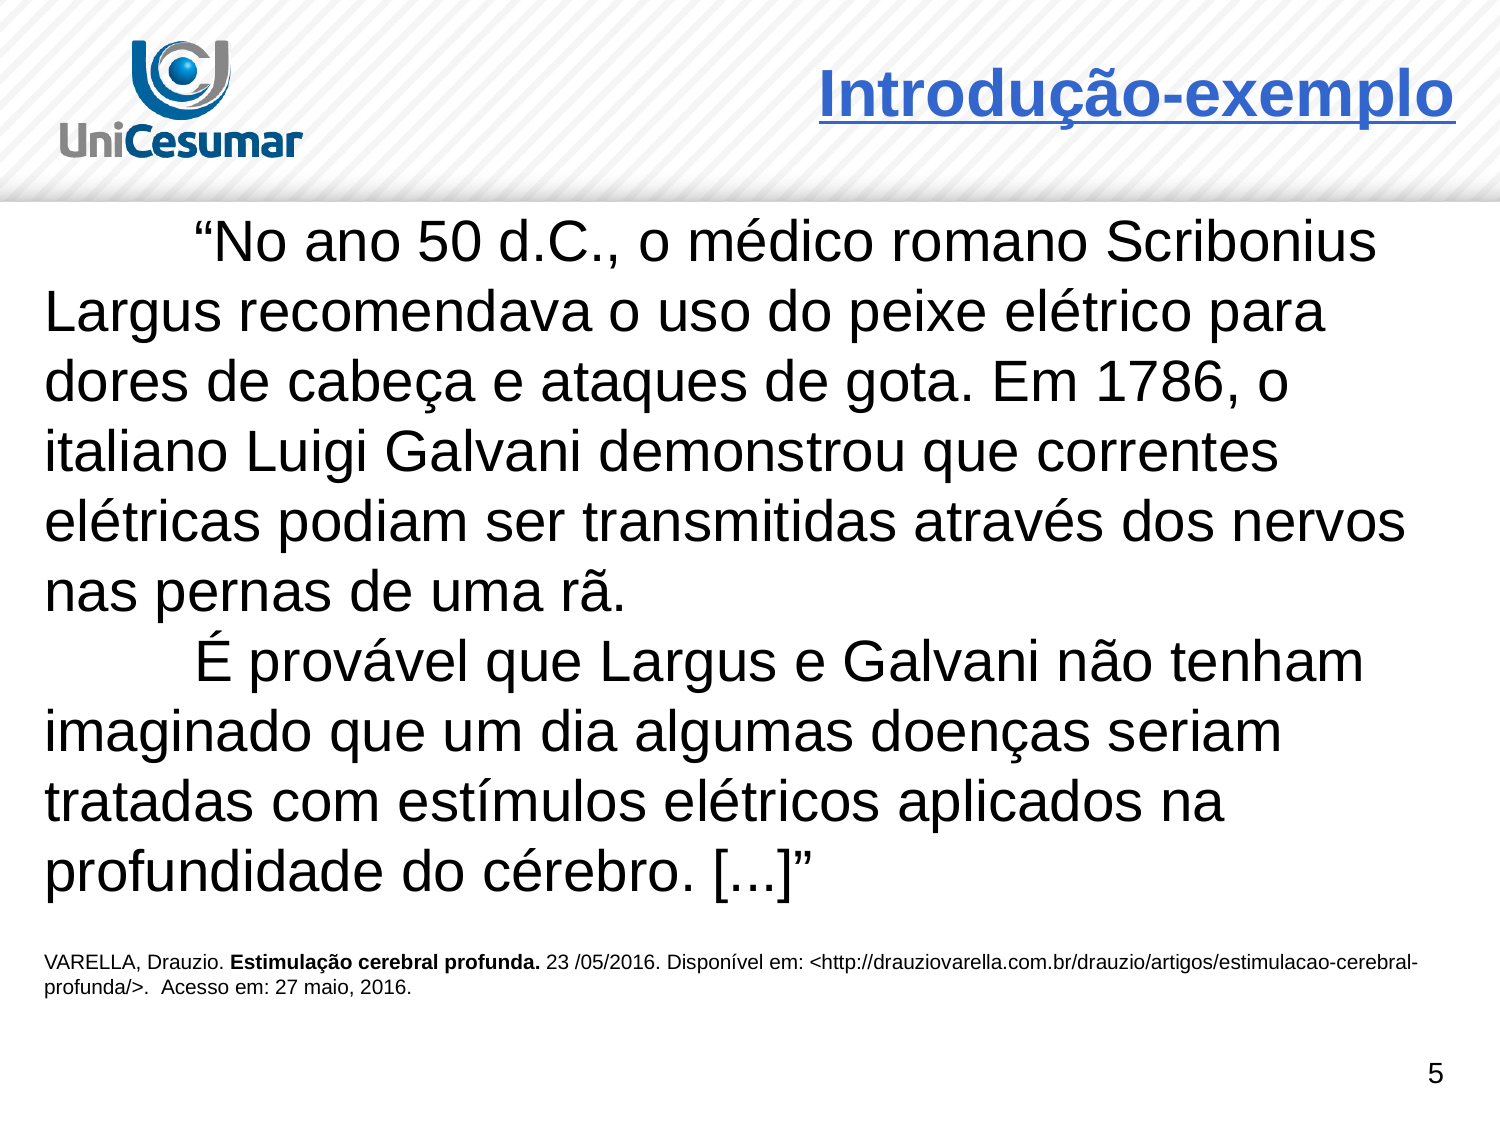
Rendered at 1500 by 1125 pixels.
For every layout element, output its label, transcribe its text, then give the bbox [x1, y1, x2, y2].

text_box “No ano 50 d.C., o médico romano Scribonius Largus recomendava o uso do peixe elétrico para dores de cabeça e ataques de gota. Em 1786, o italiano Luigi Galvani demonstrou que correntes elétricas podiam ser transmitidas através dos nervos nas pernas de uma rã. É provável que Largus e Galvani não tenham imaginado que um dia algumas doenças seriam tratadas com estímulos elétricos aplicados na profundidade do cérebro. [...]” VARELLA, Drauzio. Estimulação cerebral profunda. 23 /05/2016. Disponível em: <http://drauziovarella.com.br/drauzio/artigos/estimulacao-cerebral-profunda/>. Acesso em: 27 maio, 2016. [29, 196, 1471, 1006]
title Introdução-exemplo [289, 18, 1471, 162]
picture [0, 0, 1500, 1125]
